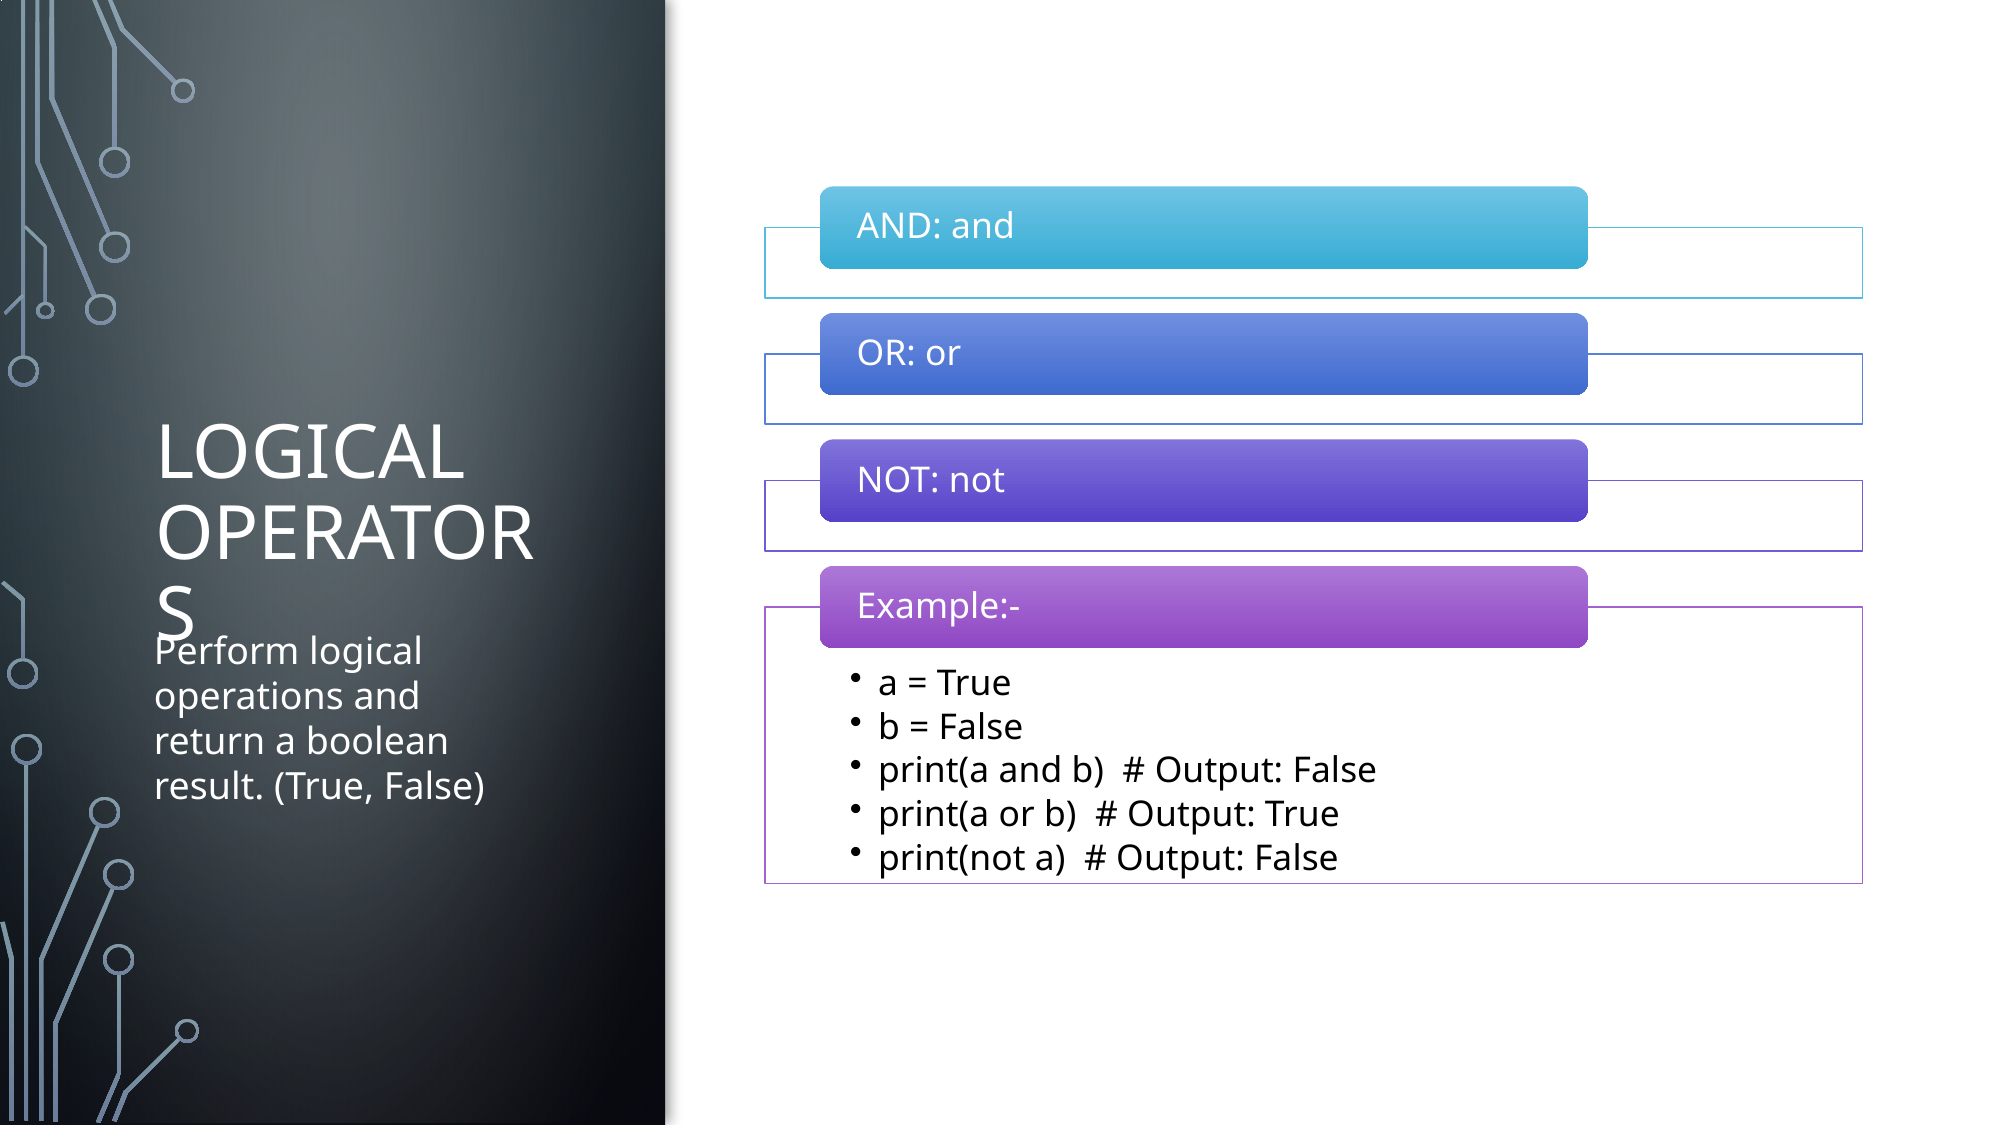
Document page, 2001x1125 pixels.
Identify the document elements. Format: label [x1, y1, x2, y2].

list [764, 185, 1863, 885]
picture [0, 0, 667, 1125]
text_box [678, 0, 2000, 1125]
